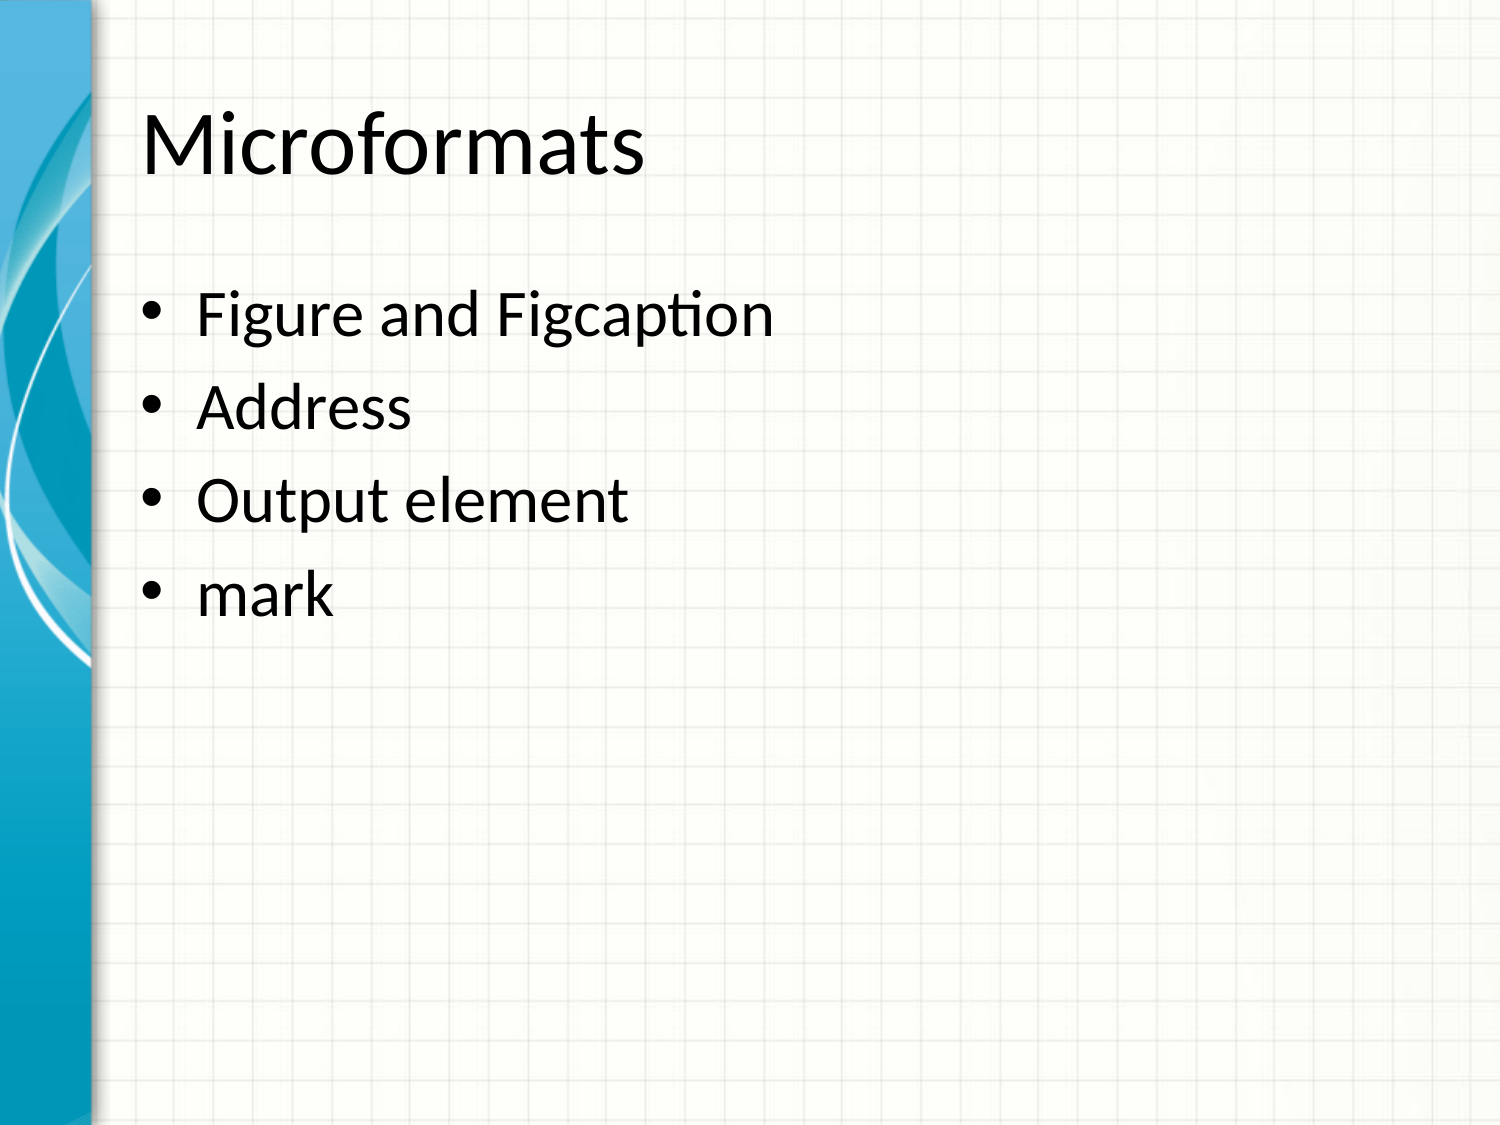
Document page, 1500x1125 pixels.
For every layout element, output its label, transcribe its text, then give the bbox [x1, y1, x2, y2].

title Microformats [125, 44, 1450, 232]
list Figure and Figcaption Address Output element mark [125, 261, 1450, 967]
picture [0, 0, 1500, 1125]
